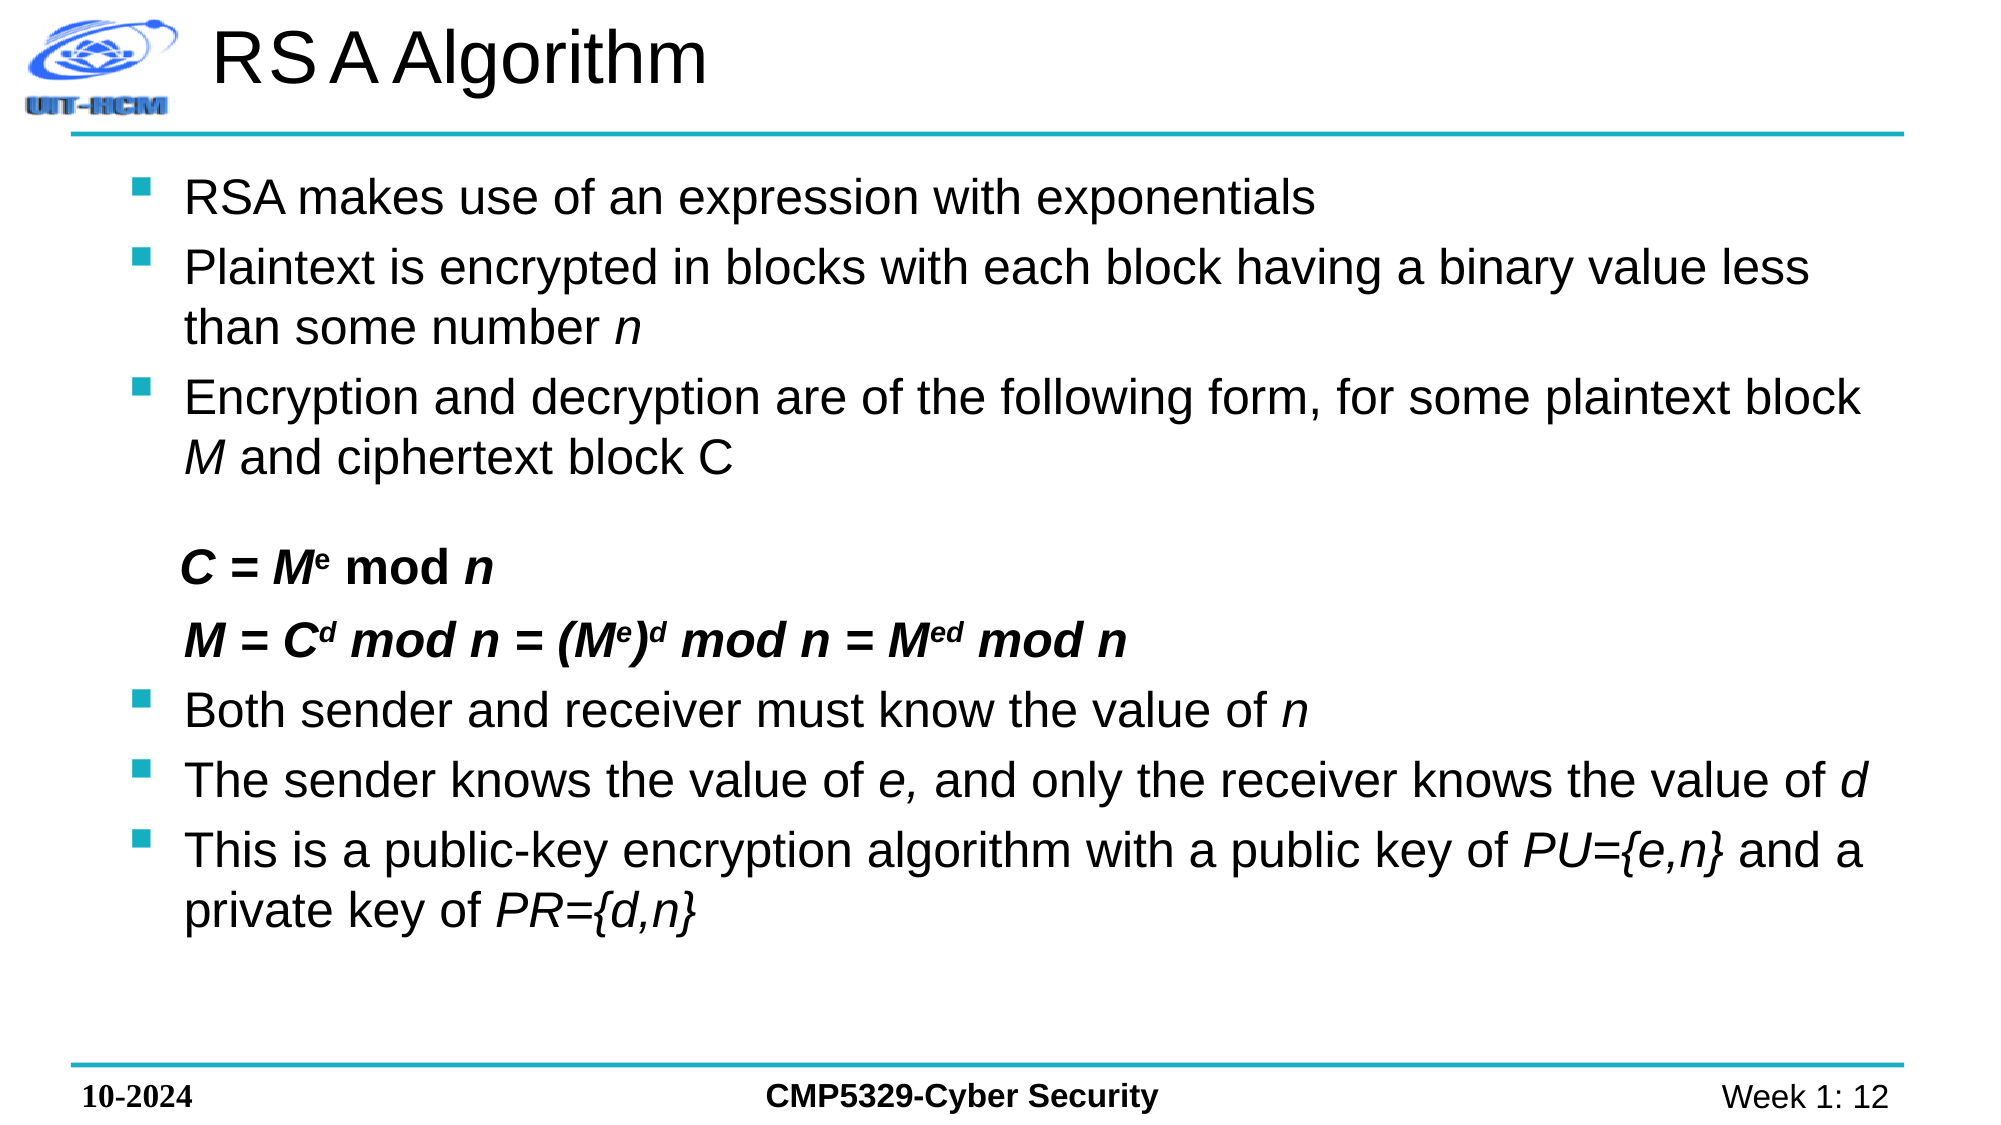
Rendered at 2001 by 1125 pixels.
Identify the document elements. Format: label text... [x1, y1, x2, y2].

list RSA makes use of an expression with exponentials Plaintext is encrypted in blocks with each block having a binary value less than some number n Encryption and decryption are of the following form, for some plaintext block M and ciphertext block C [112, 156, 1922, 504]
picture [7, 8, 196, 125]
list C = Me mod n M = Cd mod n = (Me)d mod n = Med mod n Both sender and receiver must know the value of n The sender knows the value of e, and only the receiver knows the value of d This is a public-key encryption algorithm with a public key of PU={e,n} and a private key of PR={d,n} [112, 527, 1888, 1023]
title R S A Algorithm [196, 0, 1514, 155]
